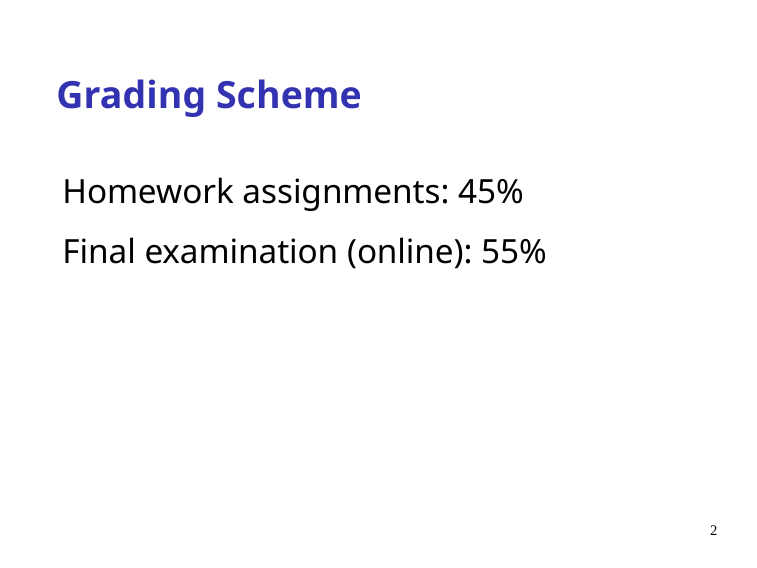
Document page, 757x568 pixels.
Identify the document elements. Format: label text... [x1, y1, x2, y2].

title Grading Scheme [56, 71, 700, 117]
slide_number 2 [567, 517, 725, 556]
list Homework assignments: 45% Final examination (online): 55% [55, 146, 668, 369]
